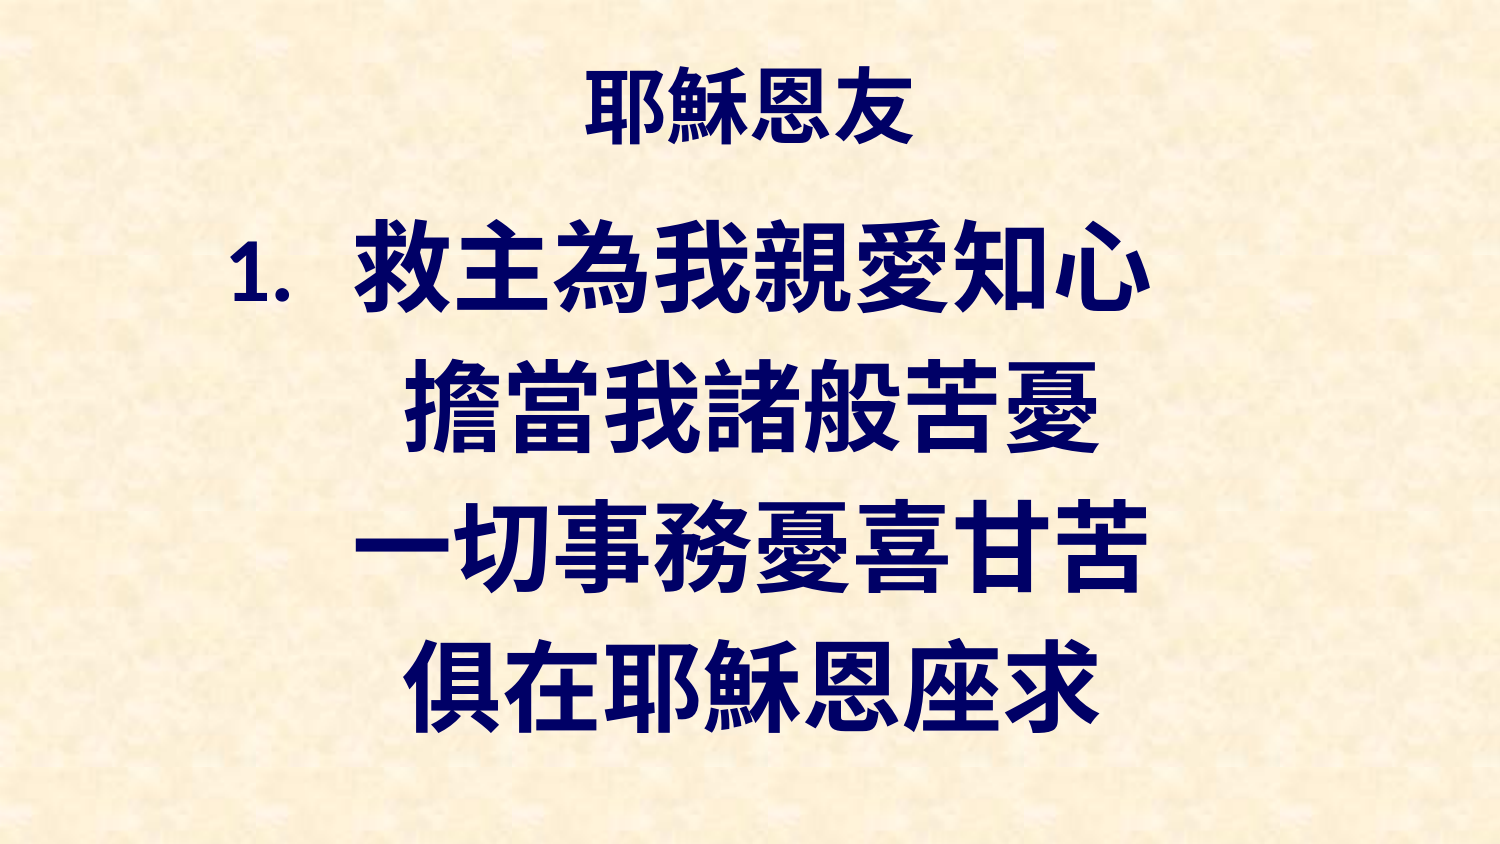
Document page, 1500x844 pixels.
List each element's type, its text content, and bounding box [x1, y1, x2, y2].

list 救主為我親愛知心 擔當我諸般苦憂 一切事務憂喜甘苦 俱在耶穌恩座求 [5, 196, 1500, 754]
title 耶穌恩友 [75, 33, 1425, 175]
picture [0, 0, 1500, 844]
text_box 1. [194, 202, 325, 328]
